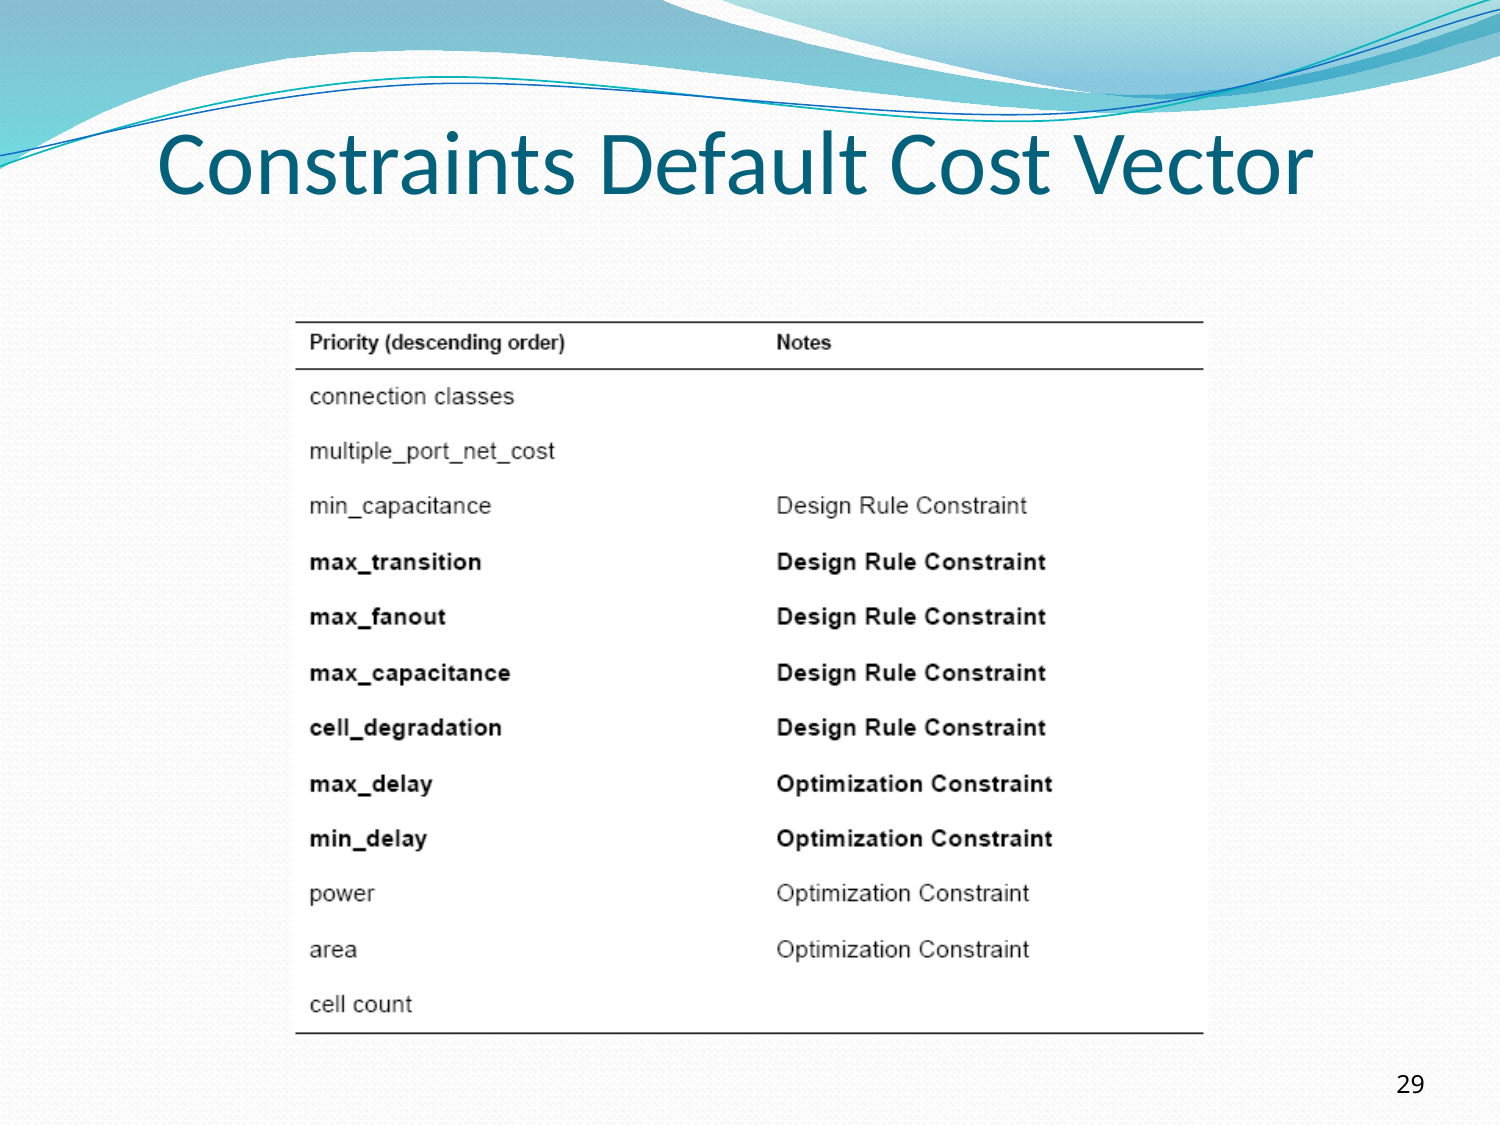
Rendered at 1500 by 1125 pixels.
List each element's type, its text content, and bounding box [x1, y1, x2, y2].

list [291, 317, 1209, 1038]
title Constraints Default Cost Vector [157, 24, 1500, 213]
slide_number 29 [1299, 1042, 1425, 1103]
